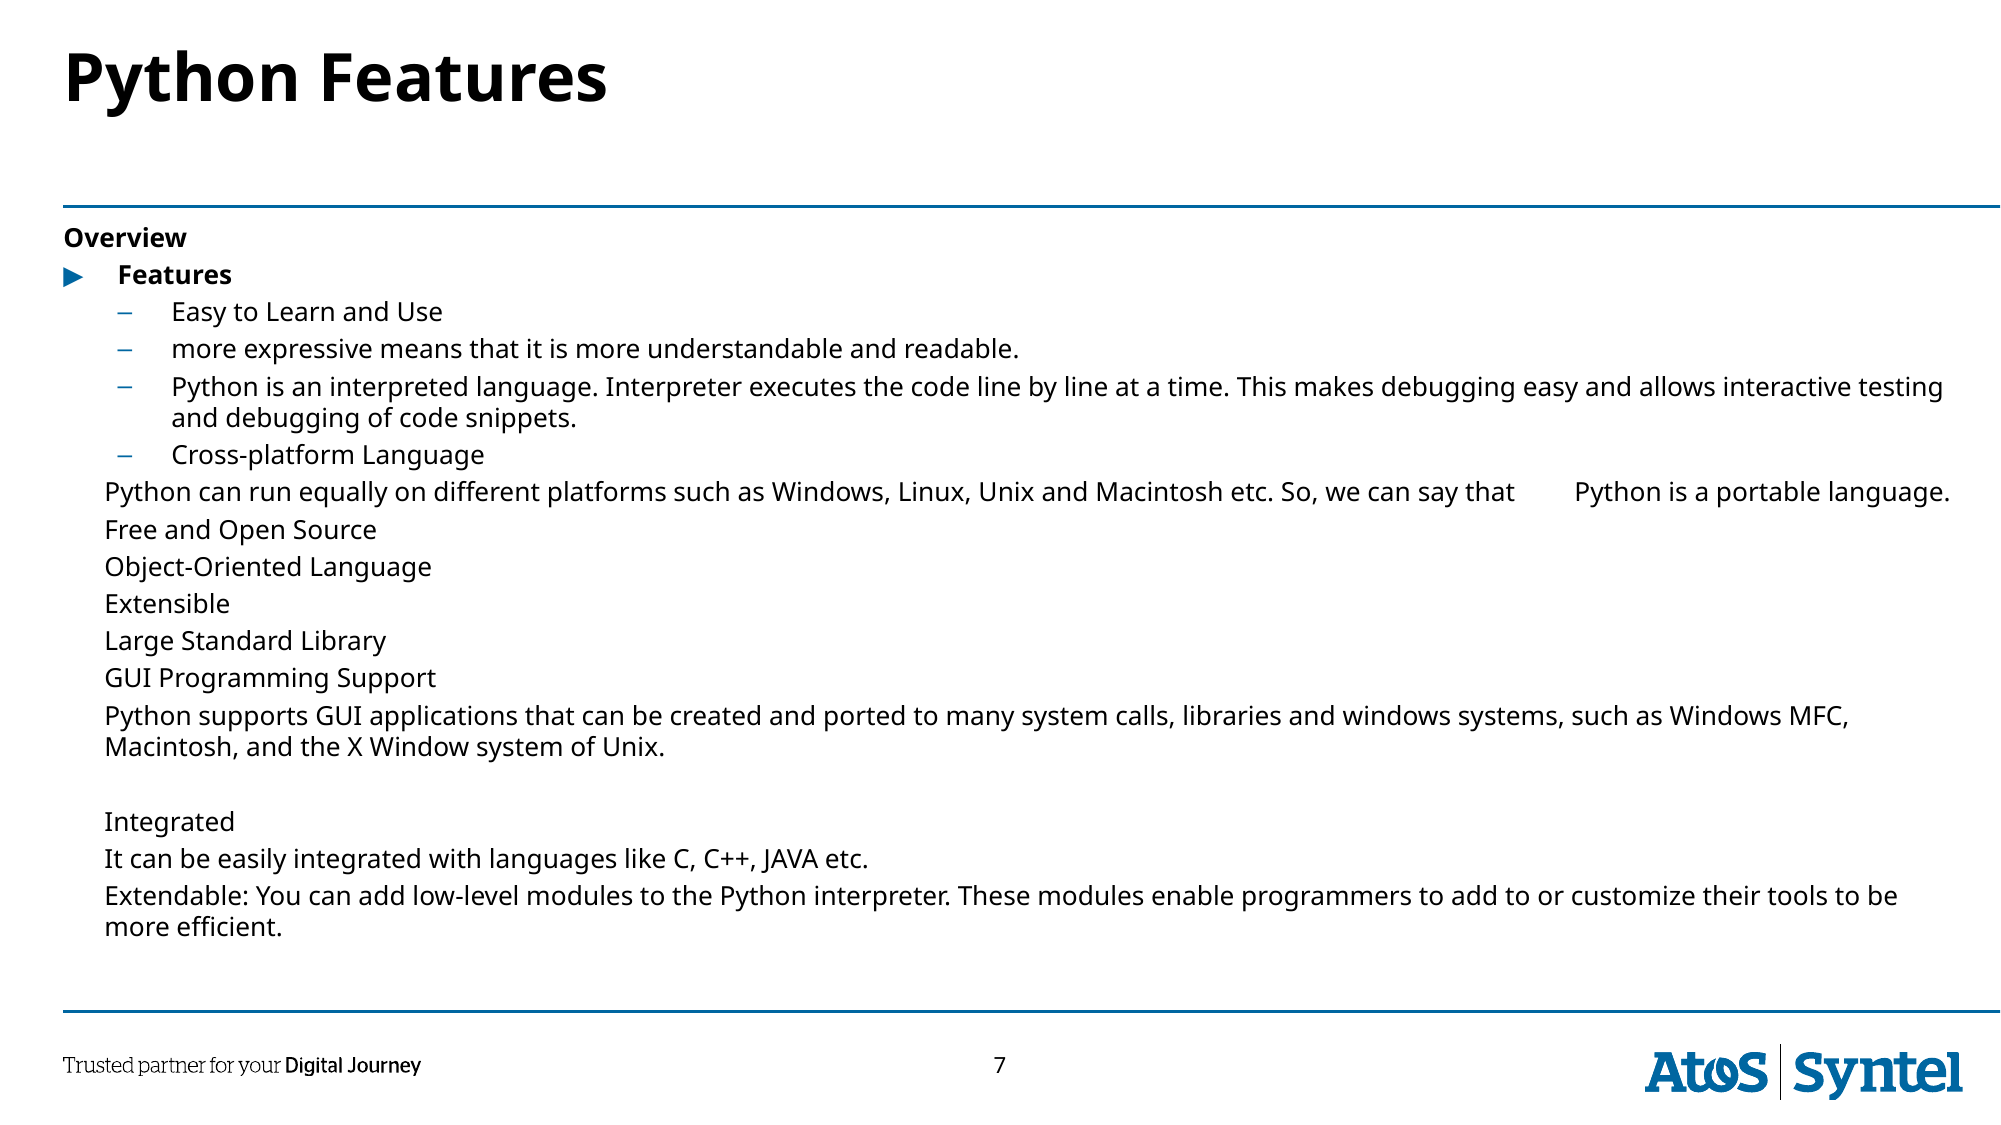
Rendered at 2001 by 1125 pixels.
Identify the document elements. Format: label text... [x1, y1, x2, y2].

list Overview Features Easy to Learn and Use more expressive means that it is more understandable and readable. Python is an interpreted language. Interpreter executes the code line by line at a time. This makes debugging easy and allows interactive testing and debugging of code snippets. Cross-platform Language Python can run equally on different platforms such as Windows, Linux, Unix and Macintosh etc. So, we can say that Python is a portable language. Free and Open Source Object-Oriented Language Extensible Large Standard Library GUI Programming Support Python supports GUI applications that can be created and ported to many system calls, libraries and windows systems, such as Windows MFC, Macintosh, and the X Window system of Unix. Integrated It can be easily integrated with languages like C, C++, JAVA etc. Extendable: You can add low-level modules to the Python interpreter. These modules enable programmers to add to or customize their tools to be more efficient. [63, 221, 1961, 979]
title Python Features [63, 26, 1961, 185]
